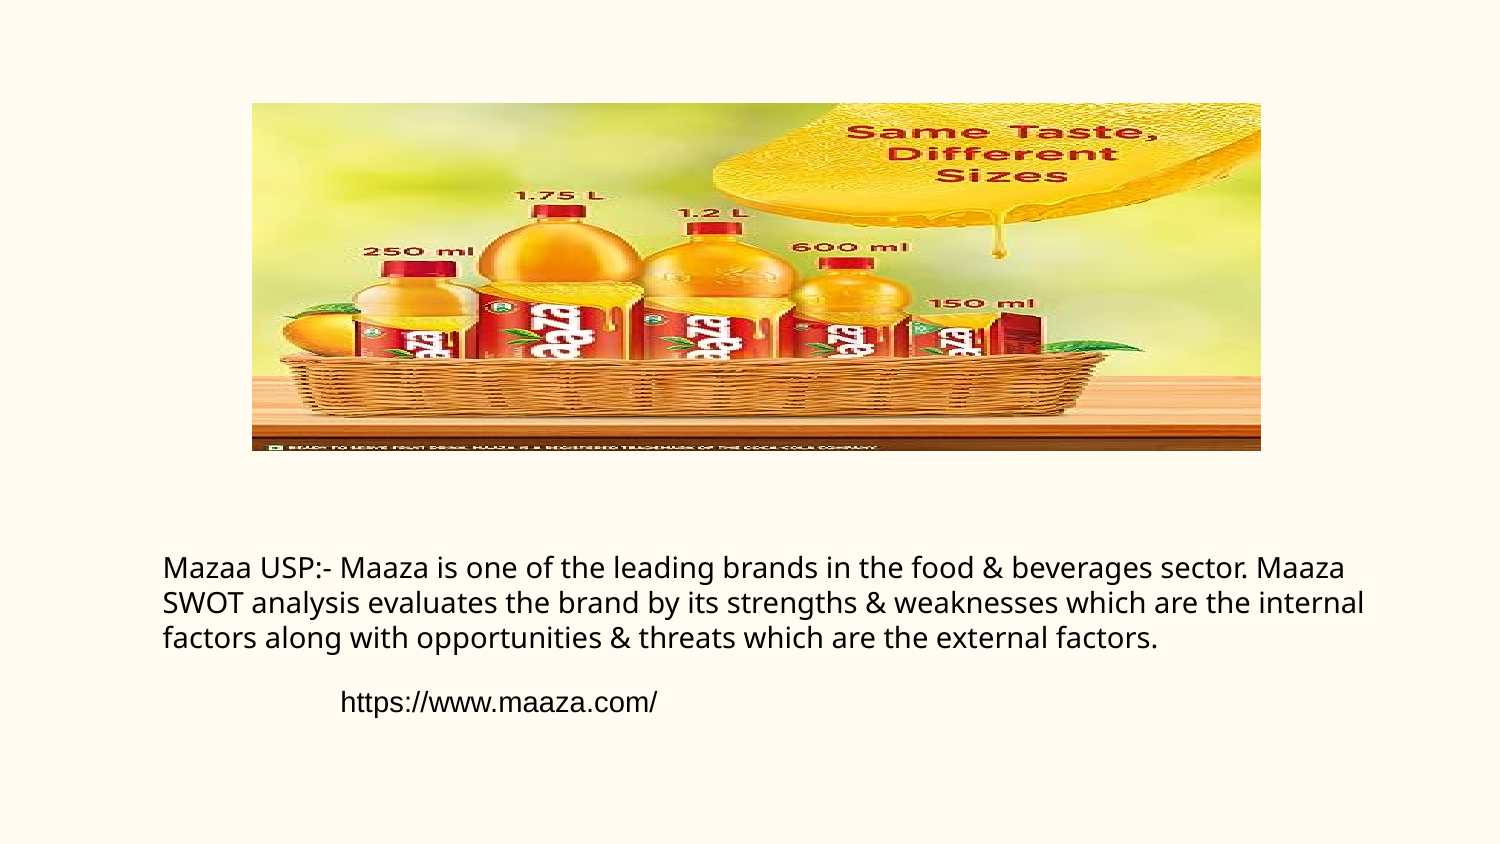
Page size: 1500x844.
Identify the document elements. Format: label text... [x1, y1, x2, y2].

text_box Mazaa USP:- Maaza is one of the leading brands in the food & beverages sector. Maaza SWOT analysis evaluates the brand by its strengths & weaknesses which are the internal factors along with opportunities & threats which are the external factors. [147, 534, 1407, 669]
picture [251, 102, 1261, 452]
text_box https://www.maaza.com/ [325, 668, 818, 734]
